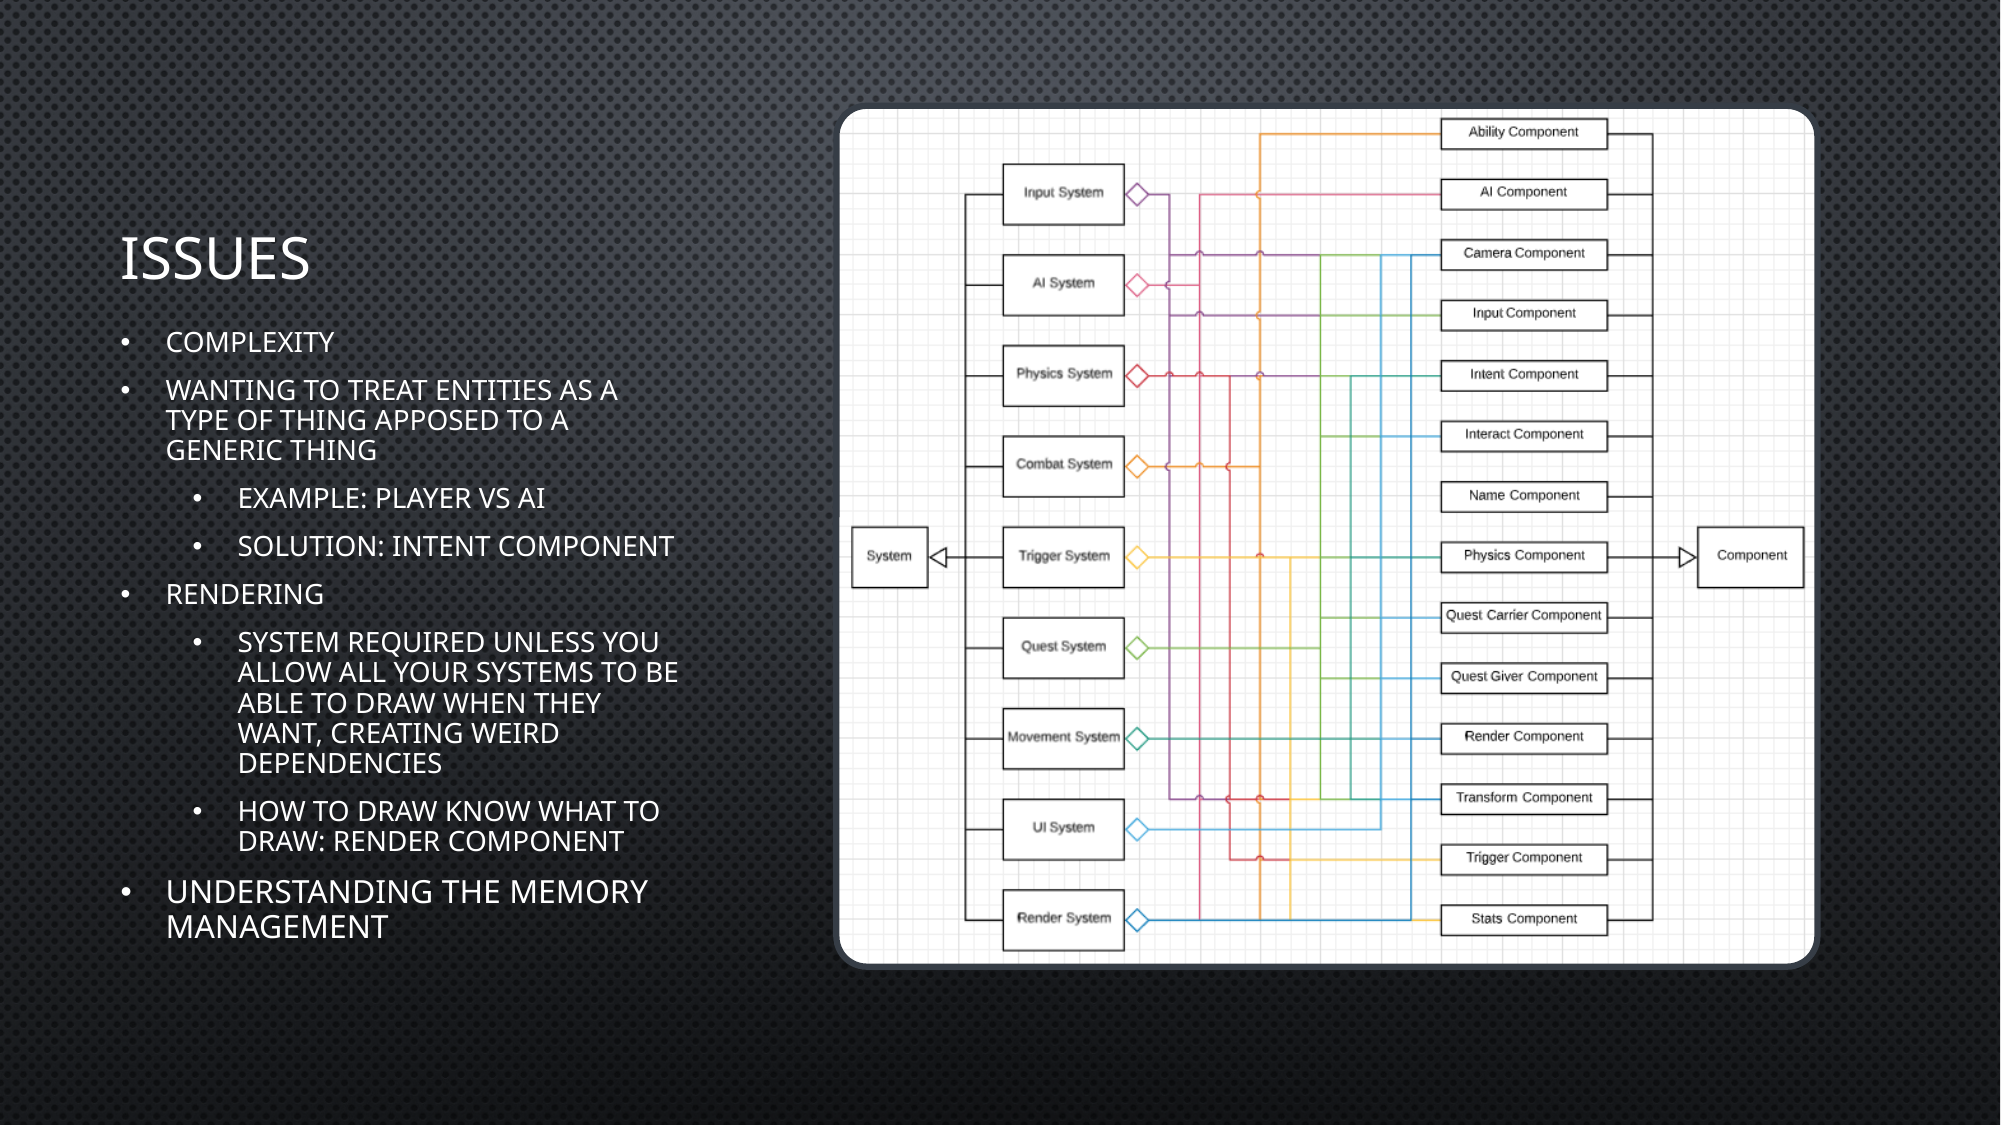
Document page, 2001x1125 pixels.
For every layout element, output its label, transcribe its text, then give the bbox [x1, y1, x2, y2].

list Complexity Wanting to treat entities as a type of thing apposed to a generic thing Example: Player vs AI Solution: Intent Component Rendering System required unless you allow all your systems to be able to draw when they want, creating weird dependencies How to draw know what to draw: Render Component Understanding the memory management [105, 320, 704, 966]
title Issues [105, 99, 704, 320]
picture [836, 105, 1818, 967]
